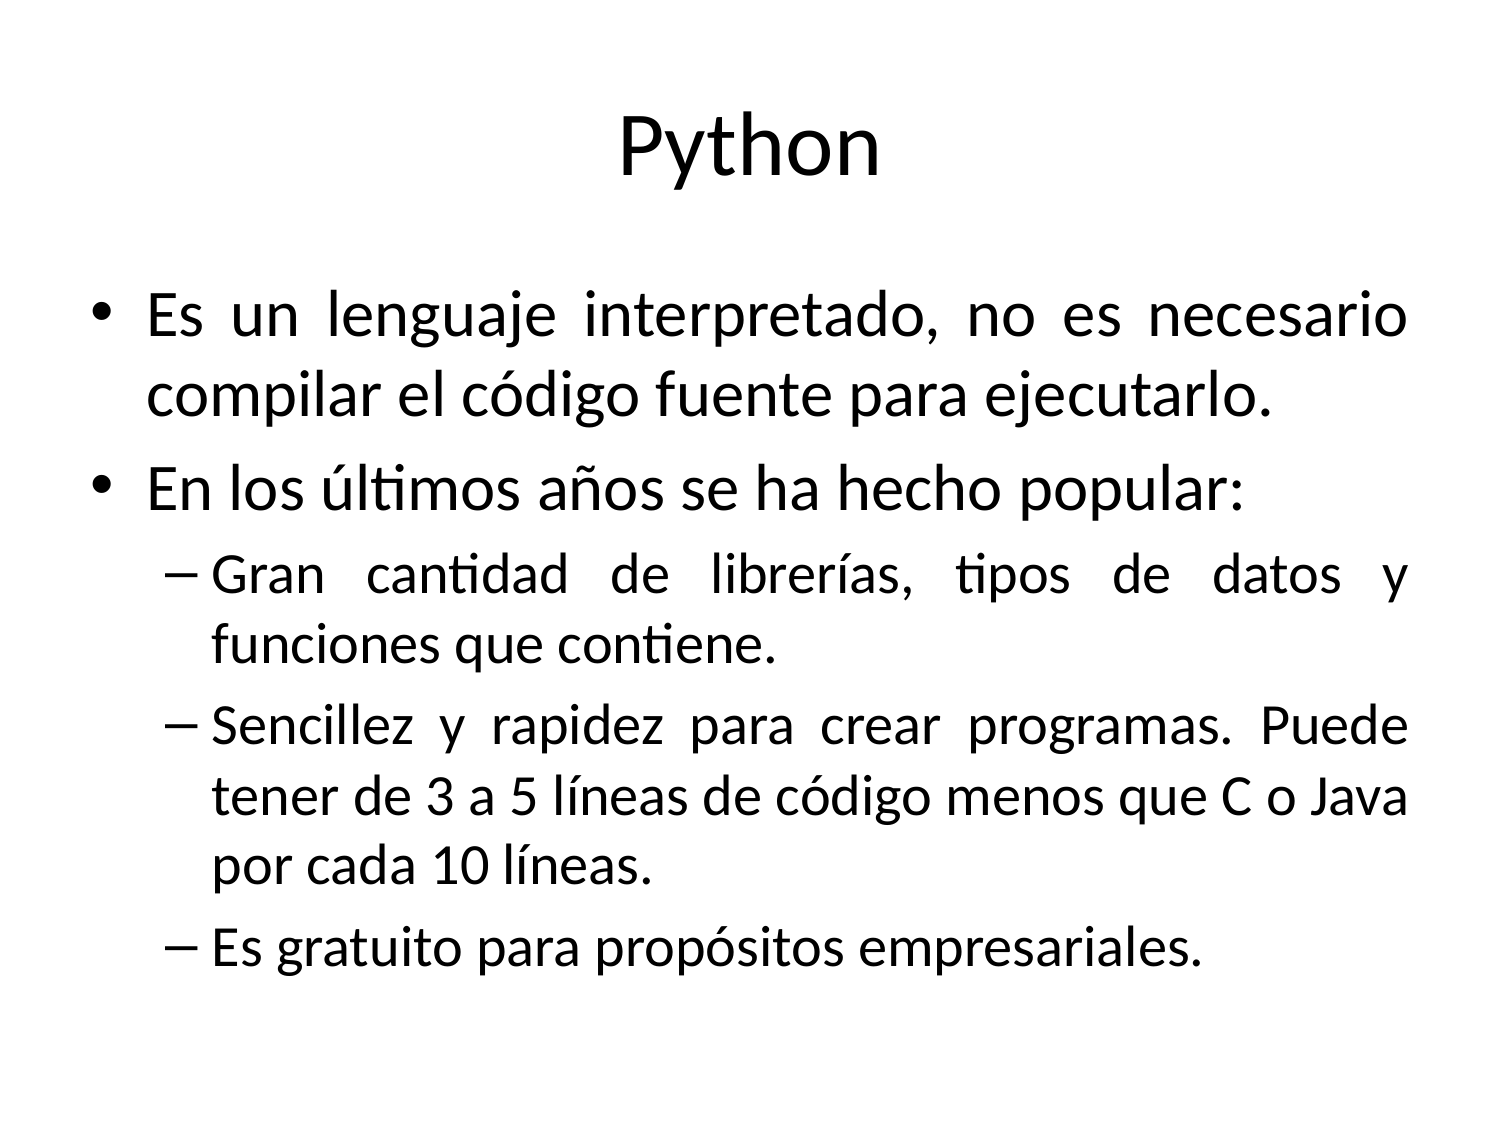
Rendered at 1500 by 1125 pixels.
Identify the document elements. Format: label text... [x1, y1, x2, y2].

list Es un lenguaje interpretado, no es necesario compilar el código fuente para ejecutarlo. En los últimos años se ha hecho popular: Gran cantidad de librerías, tipos de datos y funciones que contiene. Sencillez y rapidez para crear programas. Puede tener de 3 a 5 líneas de código menos que C o Java por cada 10 líneas. Es gratuito para propósitos empresariales. [75, 262, 1425, 1005]
title Python [75, 45, 1425, 233]
